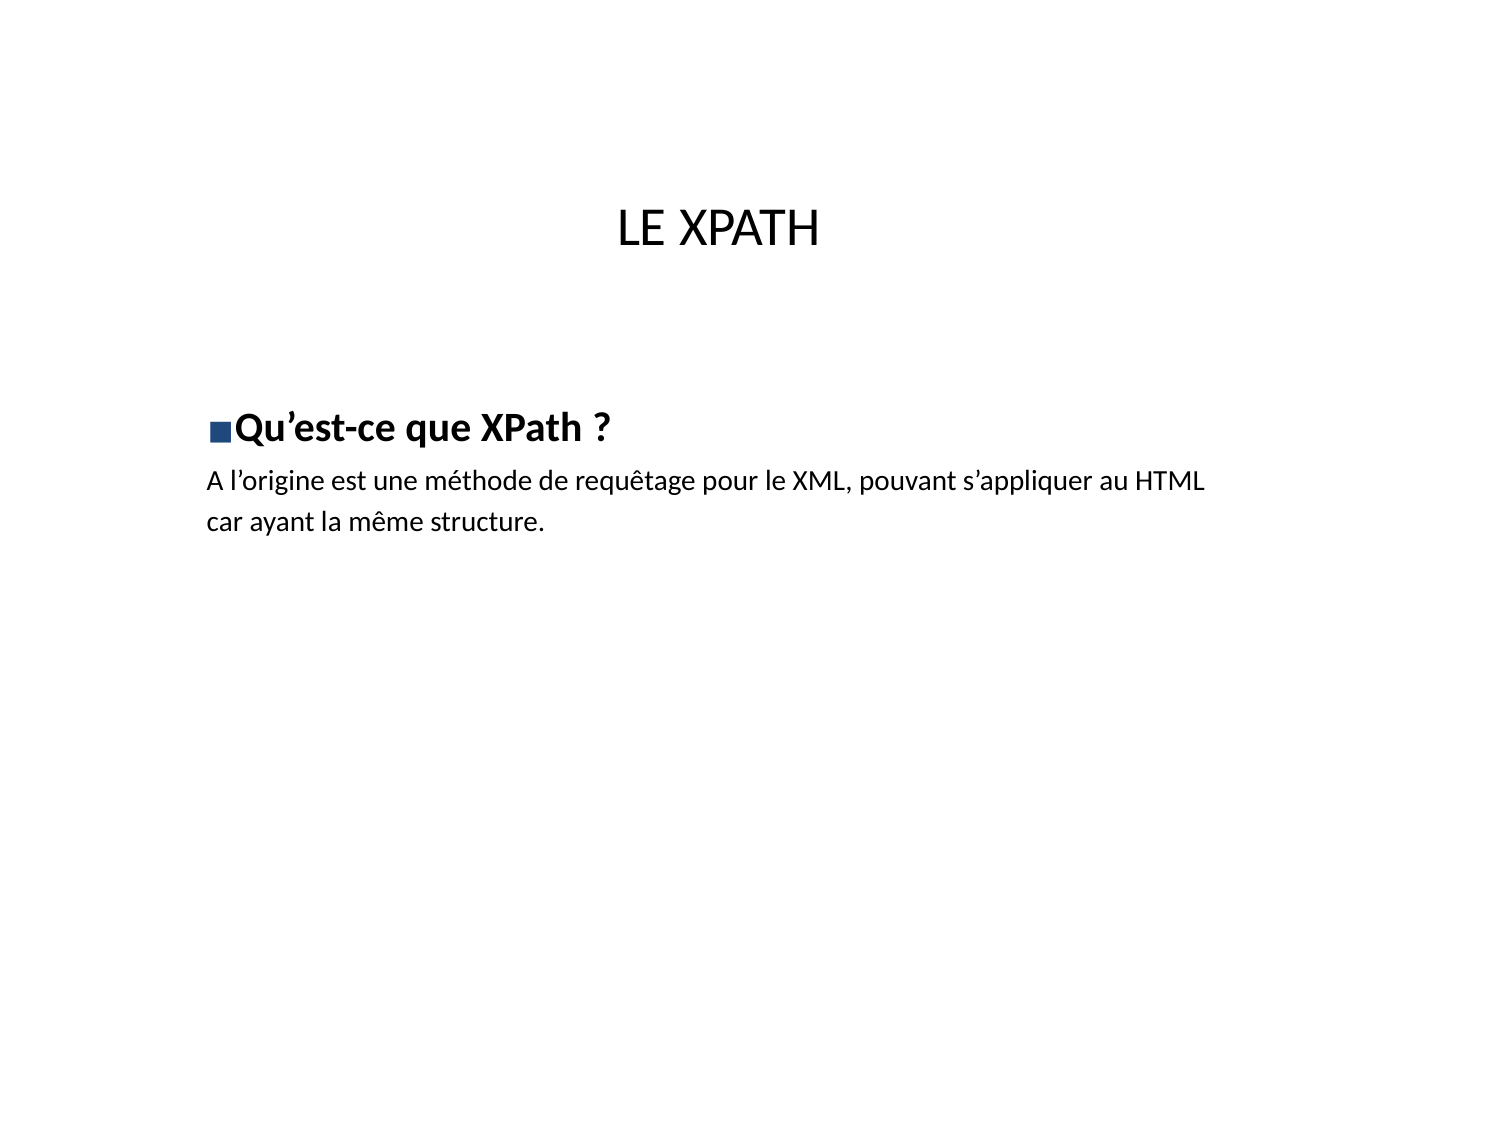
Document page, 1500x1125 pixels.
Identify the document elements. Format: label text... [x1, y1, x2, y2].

list Qu’est-ce que XPath ? A l’origine est une méthode de requêtage pour le XML, pouvant s’appliquer au HTML car ayant la même structure. [206, 408, 1247, 858]
title LE XPATH [50, 190, 1388, 257]
